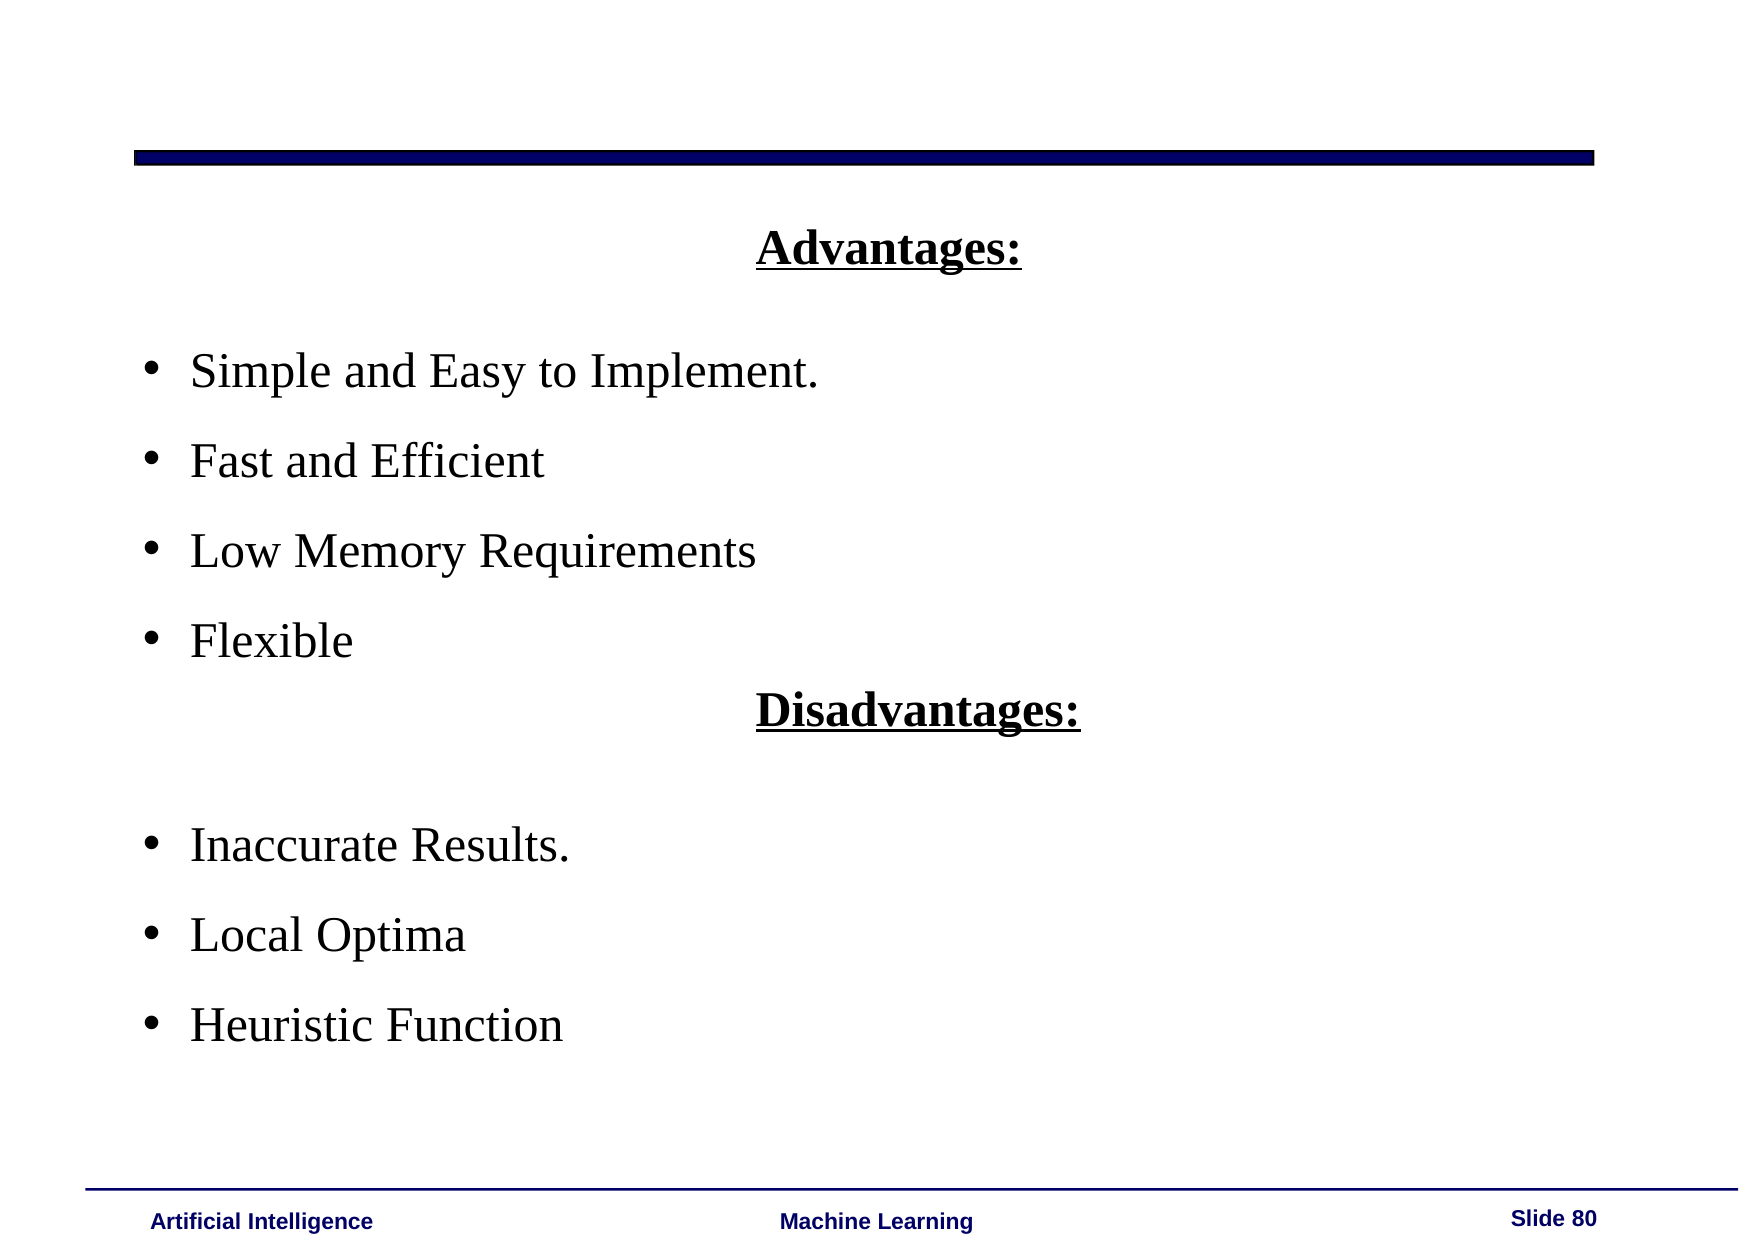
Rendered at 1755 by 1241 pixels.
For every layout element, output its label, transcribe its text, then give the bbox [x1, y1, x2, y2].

text_box Advantages: [740, 207, 1619, 282]
text_box Inaccurate Results. Local Optima Heuristic Function [128, 774, 1653, 957]
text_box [85, 959, 1739, 1237]
text_box Simple and Easy to Implement. Fast and Efficient Low Memory Requirements Flexible [128, 299, 1653, 675]
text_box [133, 149, 1595, 166]
text_box Disadvantages: [740, 675, 1619, 744]
